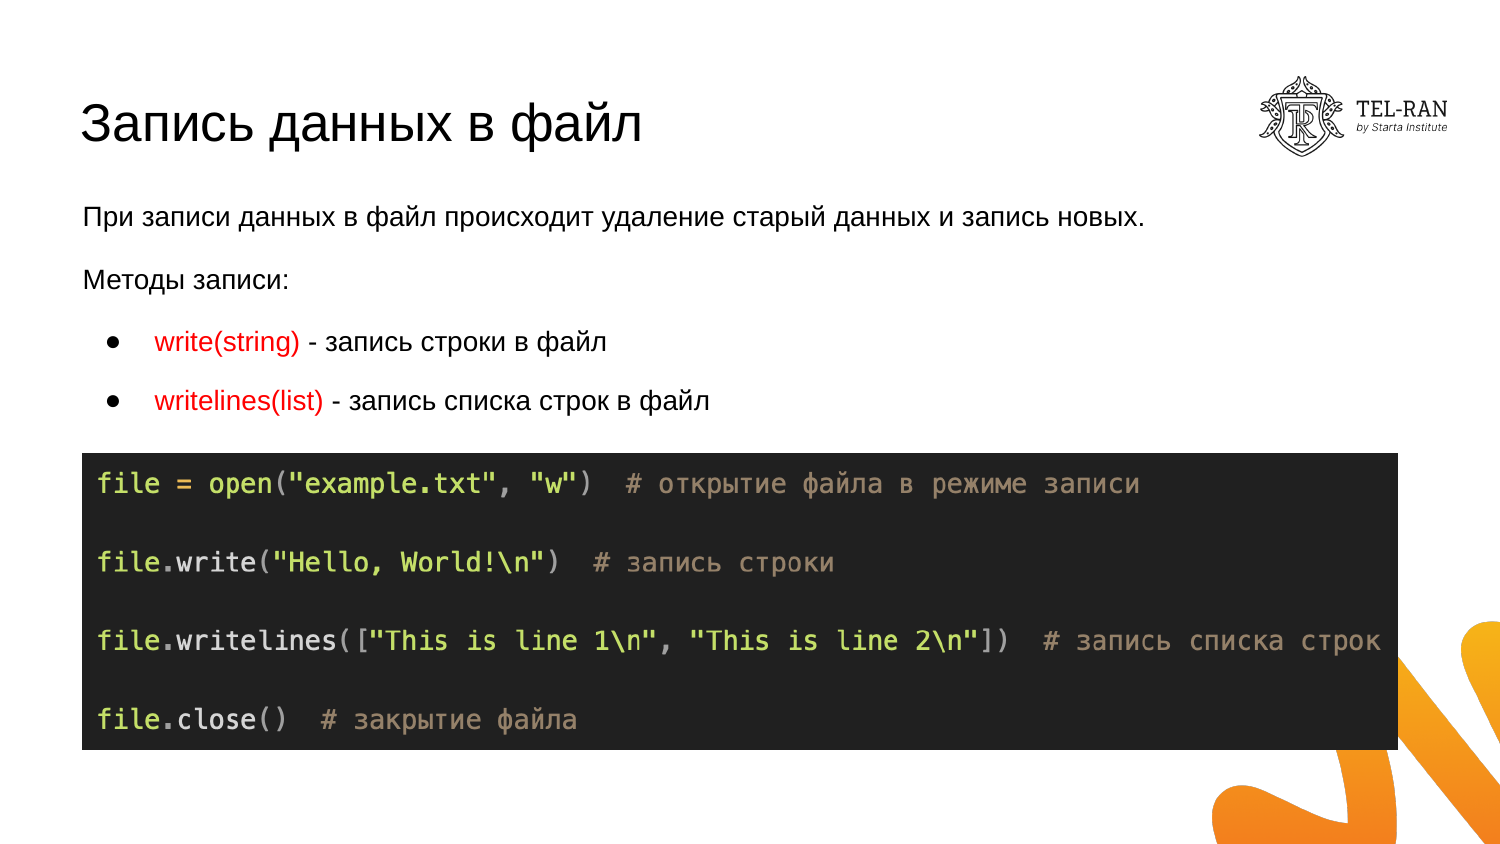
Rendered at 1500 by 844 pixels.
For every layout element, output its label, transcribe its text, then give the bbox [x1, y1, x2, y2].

picture [1259, 76, 1447, 157]
list При записи данных в файл происходит удаление старый данных и запись новых. Методы записи: write(string) - запись строки в файл writelines(list) - запись списка строк в файл [67, 178, 1306, 432]
picture [82, 453, 1500, 844]
title Запись данных в файл [51, 72, 1449, 167]
